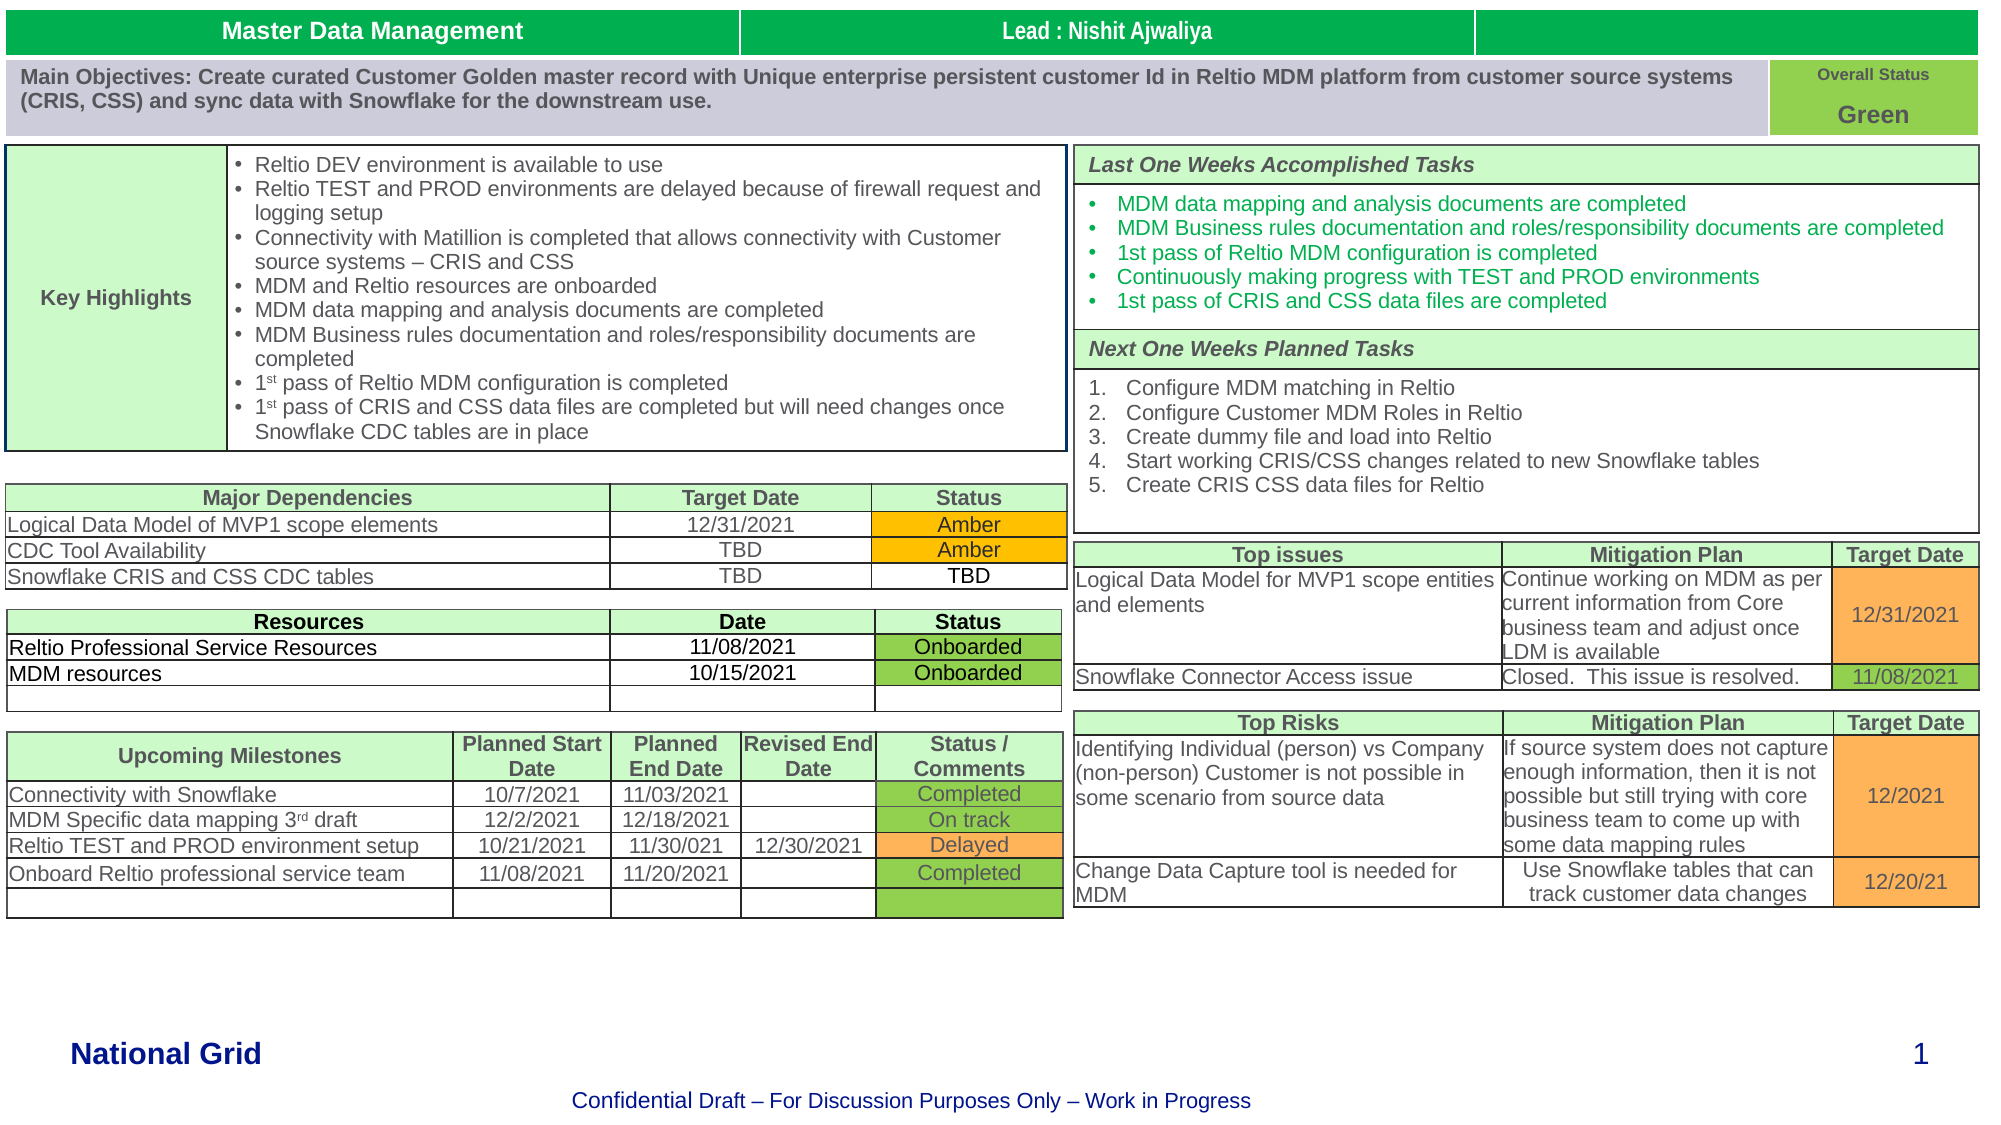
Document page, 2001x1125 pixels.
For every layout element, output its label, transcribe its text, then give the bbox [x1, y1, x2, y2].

table_cell 12/18/2021 [612, 807, 740, 832]
table_cell [742, 859, 875, 887]
table_header Target Date [1834, 712, 1978, 734]
table_cell Closed. This issue is resolved. [1503, 665, 1831, 689]
table_cell [8, 686, 609, 711]
table_cell [8, 889, 452, 917]
table_cell TBD [611, 564, 871, 588]
table_cell [454, 889, 610, 917]
table_cell Snowflake CRIS and CSS CDC tables [6, 564, 609, 588]
table_cell [611, 686, 874, 711]
table_cell 12/30/2021 [742, 833, 875, 857]
table_cell MDM Specific data mapping 3rd draft [8, 807, 452, 832]
table_cell MDM resources [8, 661, 609, 685]
table_cell Completed [877, 859, 1062, 887]
table_cell 11/08/2021 [611, 635, 874, 659]
table_header Status [876, 610, 1061, 633]
table_header Target Date [1833, 543, 1978, 566]
table_header Status [872, 485, 1066, 511]
table_header Mitigation Plan [1503, 543, 1831, 566]
table_cell 10/15/2021 [611, 661, 874, 685]
table_cell Onboarded [876, 661, 1061, 685]
table_cell [876, 686, 1061, 711]
table_header Last One Weeks Accomplished Tasks [1075, 146, 1978, 183]
table_cell 12/2/2021 [454, 807, 610, 832]
table_cell Use Snowflake tables that can track customer data changes [1504, 858, 1833, 906]
table_cell 10/7/2021 [454, 782, 610, 806]
table_header Planned End Date [612, 733, 740, 780]
table_header Planned Start Date [454, 733, 610, 780]
table_cell 12/31/2021 [611, 512, 871, 536]
table_cell [877, 889, 1062, 917]
table_header Key Highlights [7, 146, 226, 450]
table_cell Connectivity with Snowflake [8, 782, 452, 806]
table_cell CDC Tool Availability [6, 538, 609, 562]
table_cell Delayed [877, 833, 1062, 857]
table_cell Reltio Professional Service Resources [8, 635, 609, 659]
table_cell On track [877, 807, 1062, 832]
table_cell Next One Weeks Planned Tasks [1075, 330, 1978, 368]
table_cell Logical Data Model of MVP1 scope elements [6, 512, 609, 536]
table_cell Main Objectives: Create curated Customer Golden master record with Unique enterprise persistent customer Id in Reltio MDM platform from customer source systems (CRIS, CSS) and sync data with Snowflake for the downstream use. [6, 60, 1768, 136]
table_cell [742, 807, 875, 832]
table_cell Snowflake Connector Access issue [1075, 665, 1501, 689]
table_cell MDM data mapping and analysis documents are completed MDM Business rules documentation and roles/responsibility documents are completed 1st pass of Reltio MDM configuration is completed Continuously making progress with TEST and PROD environments 1st pass of CRIS and CSS data files are completed [1075, 185, 1978, 329]
table_cell 11/03/2021 [612, 782, 740, 806]
table_cell TBD [611, 538, 871, 562]
table_header Upcoming Milestones [8, 733, 452, 780]
table_cell [612, 889, 740, 917]
table_cell Configure MDM matching in Reltio Configure Customer MDM Roles in Reltio Create dummy file and load into Reltio Start working CRIS/CSS changes related to new Snowflake tables Create CRIS CSS data files for Reltio [1075, 370, 1978, 532]
table_cell Overall Status Green [1770, 60, 1978, 135]
table_cell [742, 889, 875, 917]
table_cell 11/08/2021 [454, 859, 610, 887]
table_header Status / Comments [877, 733, 1062, 780]
table_cell TBD [872, 564, 1066, 588]
table_cell Reltio TEST and PROD environment setup [8, 833, 452, 857]
table_header Master Data Management [6, 10, 739, 55]
table_cell Onboard Reltio professional service team [8, 859, 452, 887]
table_header Date [611, 610, 874, 633]
table_cell Amber [872, 512, 1066, 536]
table_cell 11/30/021 [612, 833, 740, 857]
table_cell Continue working on MDM as per current information from Core business team and adjust once LDM is available [1503, 568, 1831, 663]
table_header Major Dependencies [6, 485, 609, 511]
table_header Revised End Date [742, 733, 875, 780]
table_header Reltio DEV environment is available to use Reltio TEST and PROD environments are delayed because of firewall request and logging setup Connectivity with Matillion is completed that allows connectivity with Customer source systems – CRIS and CSS MDM and Reltio resources are onboarded MDM data mapping and analysis documents are completed MDM Business rules documentation and roles/responsibility documents are completed 1st pass of Reltio MDM configuration is completed 1st pass of CRIS and CSS data files are completed but will need changes once Snowflake CDC tables are in place [228, 146, 1065, 450]
table_cell [742, 782, 875, 806]
table_cell If source system does not capture enough information, then it is not possible but still trying with core business team to come up with some data mapping rules [1504, 736, 1833, 856]
table_header Resources [8, 610, 609, 633]
table_cell Onboarded [876, 635, 1061, 659]
table_header [1476, 10, 1978, 55]
table_cell Amber [872, 538, 1066, 562]
table_header Lead : Nishit Ajwaliya [741, 10, 1474, 55]
table_header Top Risks [1075, 712, 1502, 734]
table_cell 11/20/2021 [612, 859, 740, 887]
table_cell Completed [877, 782, 1062, 806]
table_cell Identifying Individual (person) vs Company (non-person) Customer is not possible in some scenario from source data [1075, 736, 1502, 856]
table_header Top issues [1075, 543, 1501, 566]
table_cell 10/21/2021 [454, 833, 610, 857]
footer Confidential Draft – For Discussion Purposes Only – Work in Progress [571, 1085, 1668, 1114]
table_cell Change Data Capture tool is needed for MDM [1075, 858, 1502, 906]
table_cell 12/20/21 [1834, 858, 1978, 906]
table_cell 12/2021 [1834, 736, 1978, 856]
table_cell Logical Data Model for MVP1 scope entities and elements [1075, 568, 1501, 663]
table_header Mitigation Plan [1504, 712, 1833, 734]
table_cell 12/31/2021 [1833, 568, 1978, 663]
table_cell 11/08/2021 [1833, 665, 1978, 689]
table_header Target Date [611, 485, 871, 511]
